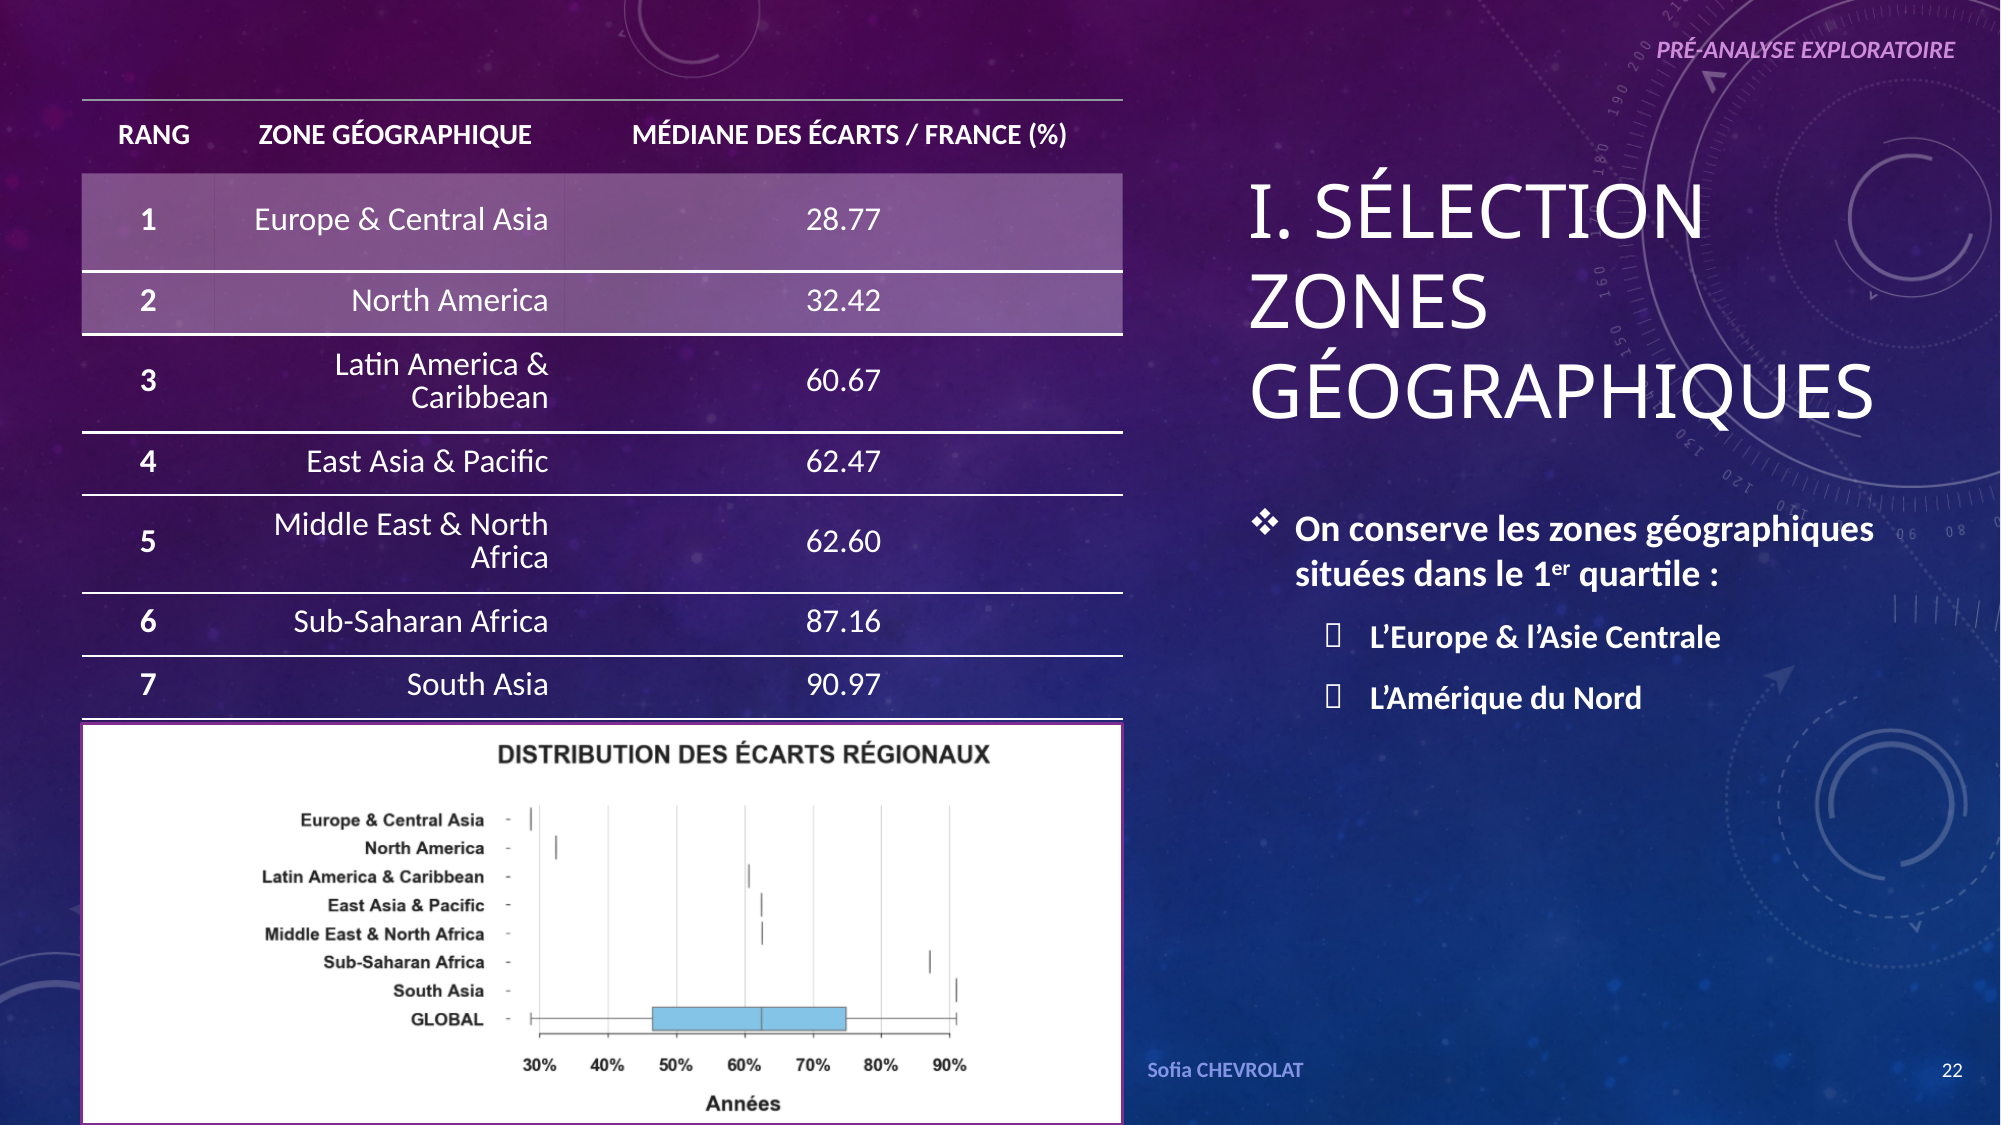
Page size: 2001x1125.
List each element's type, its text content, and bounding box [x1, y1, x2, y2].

table_cell East Asia & Pacific [215, 434, 564, 494]
title I. Sélection zones géographiques [1233, 99, 1921, 497]
table_cell 90.97 [564, 657, 1123, 718]
table_cell 4 [82, 434, 215, 494]
table_cell Sub-Saharan Africa [215, 594, 564, 655]
table_header ZONE GÉOGRAPHIQUE [215, 101, 564, 173]
table_cell 28.77 [564, 173, 1123, 270]
text_box PRÉ-ANALYSE EXPLORATOIRE [1151, 26, 1971, 71]
table_cell Middle East & North Africa [215, 496, 564, 592]
table_cell 60.67 [564, 336, 1123, 431]
picture [0, 0, 2001, 1125]
table_cell 87.16 [564, 594, 1123, 655]
table_cell 5 [82, 496, 215, 592]
table_cell 62.60 [564, 496, 1123, 592]
picture [254, 735, 999, 1121]
table_cell 32.42 [564, 273, 1123, 333]
table_cell 7 [82, 657, 215, 718]
table_cell 62.47 [564, 434, 1123, 494]
table_header MÉDIANE DES ÉCARTS / FRANCE (%) [564, 101, 1123, 173]
text_box On conserve les zones géographiques situées dans le 1er quartile : L’Europe & l’Asie Centrale L’Amérique du Nord [1233, 496, 1892, 950]
table_cell Latin America & Caribbean [215, 336, 564, 431]
text_box Sofia CHEVROLAT [1132, 1038, 1397, 1101]
table_cell South Asia [215, 657, 564, 718]
slide_number 22 [1887, 1038, 1978, 1101]
table_header RANG [82, 101, 215, 173]
table_cell Europe & Central Asia [215, 173, 564, 270]
table_cell 6 [82, 594, 215, 655]
table_cell 2 [82, 273, 215, 333]
text_box [80, 722, 1124, 1125]
table_cell North America [215, 273, 564, 333]
table_cell 1 [82, 173, 215, 270]
table_cell 3 [82, 336, 215, 431]
